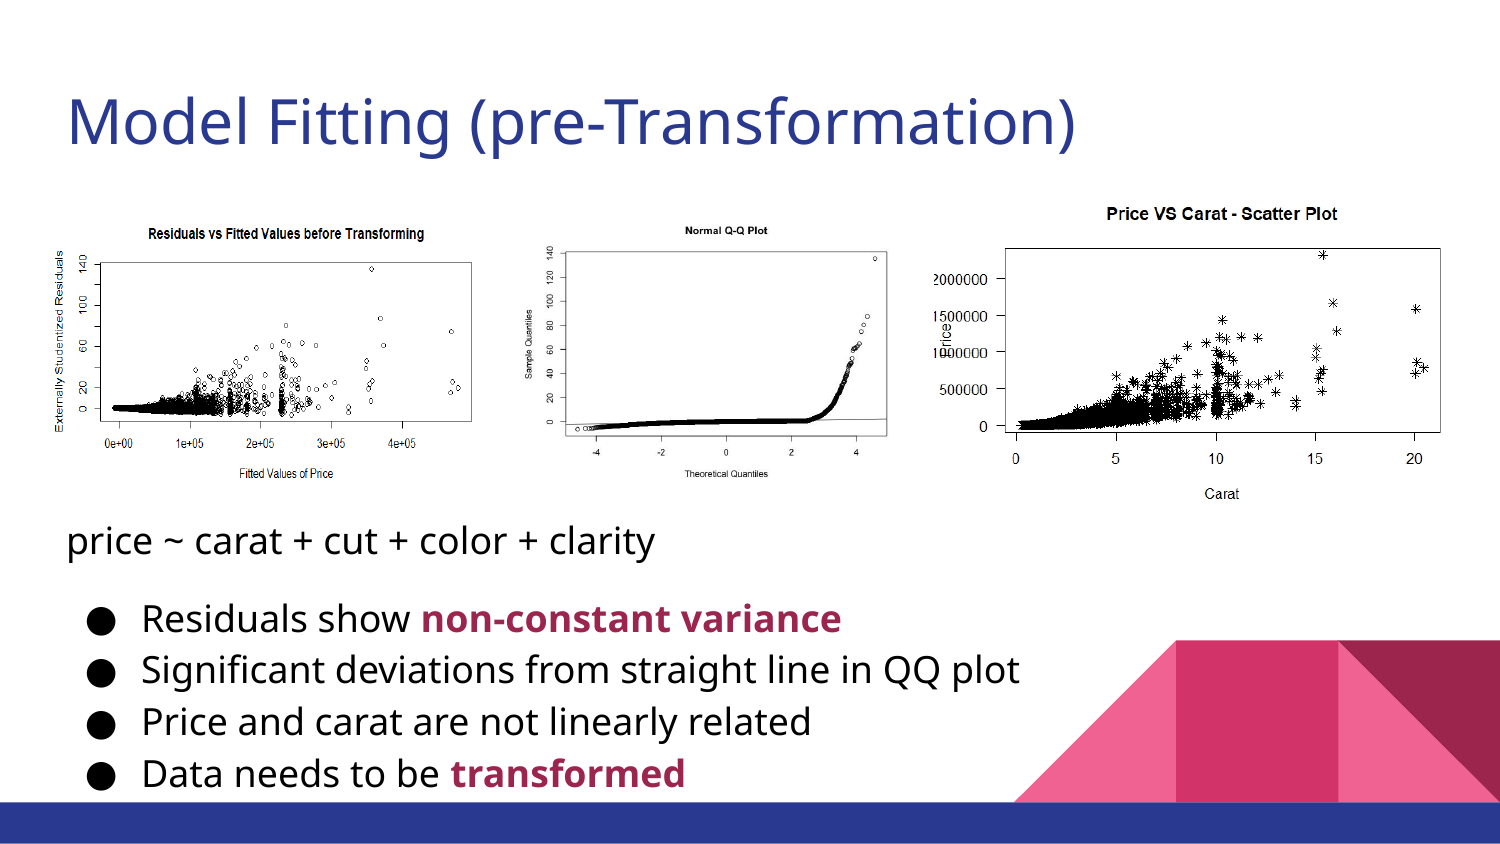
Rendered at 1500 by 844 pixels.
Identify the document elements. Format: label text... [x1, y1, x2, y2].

text_box price ~ carat + cut + color + clarity [51, 495, 753, 568]
picture [50, 202, 497, 496]
picture [934, 177, 1477, 521]
title Model Fitting (pre-Transformation) [51, 67, 1449, 167]
picture [522, 208, 909, 490]
list Residuals show non-constant variance Significant deviations from straight line in QQ plot Price and carat are not linearly related Data needs to be transformed [51, 573, 1449, 800]
